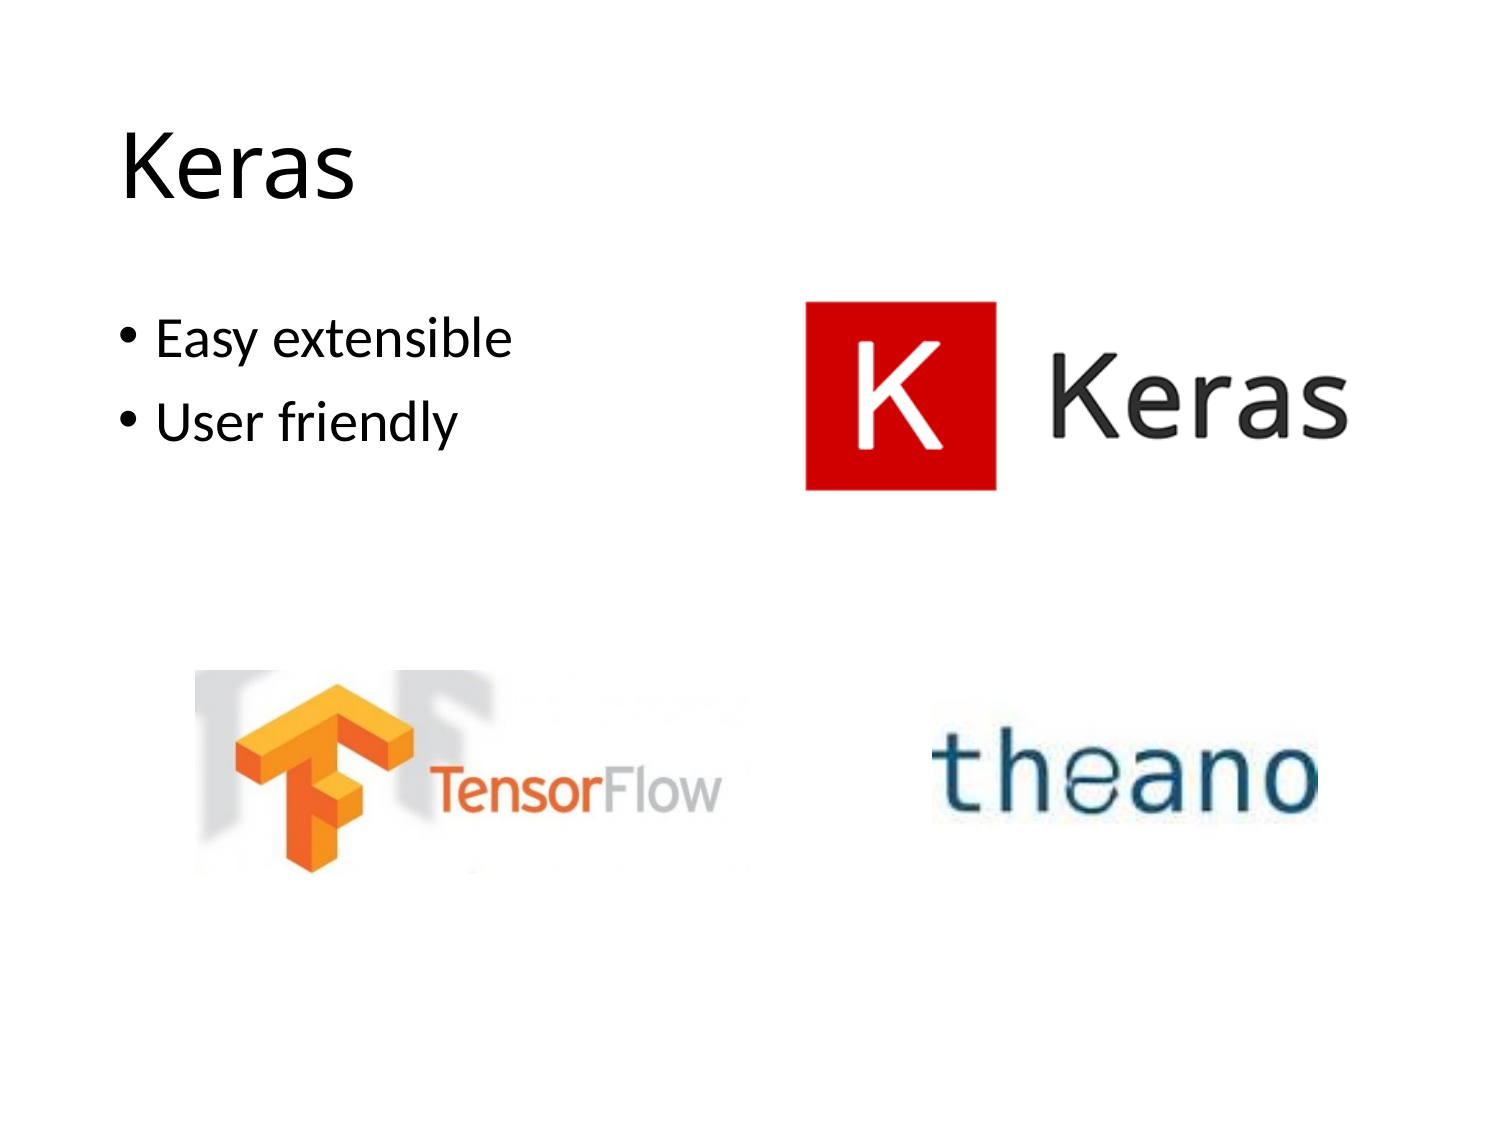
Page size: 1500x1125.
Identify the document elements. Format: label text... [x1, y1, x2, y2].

title Keras [103, 59, 1397, 278]
picture [932, 579, 1318, 965]
picture [803, 299, 1397, 494]
list Easy extensible User friendly [103, 299, 1397, 1014]
picture [195, 670, 750, 874]
